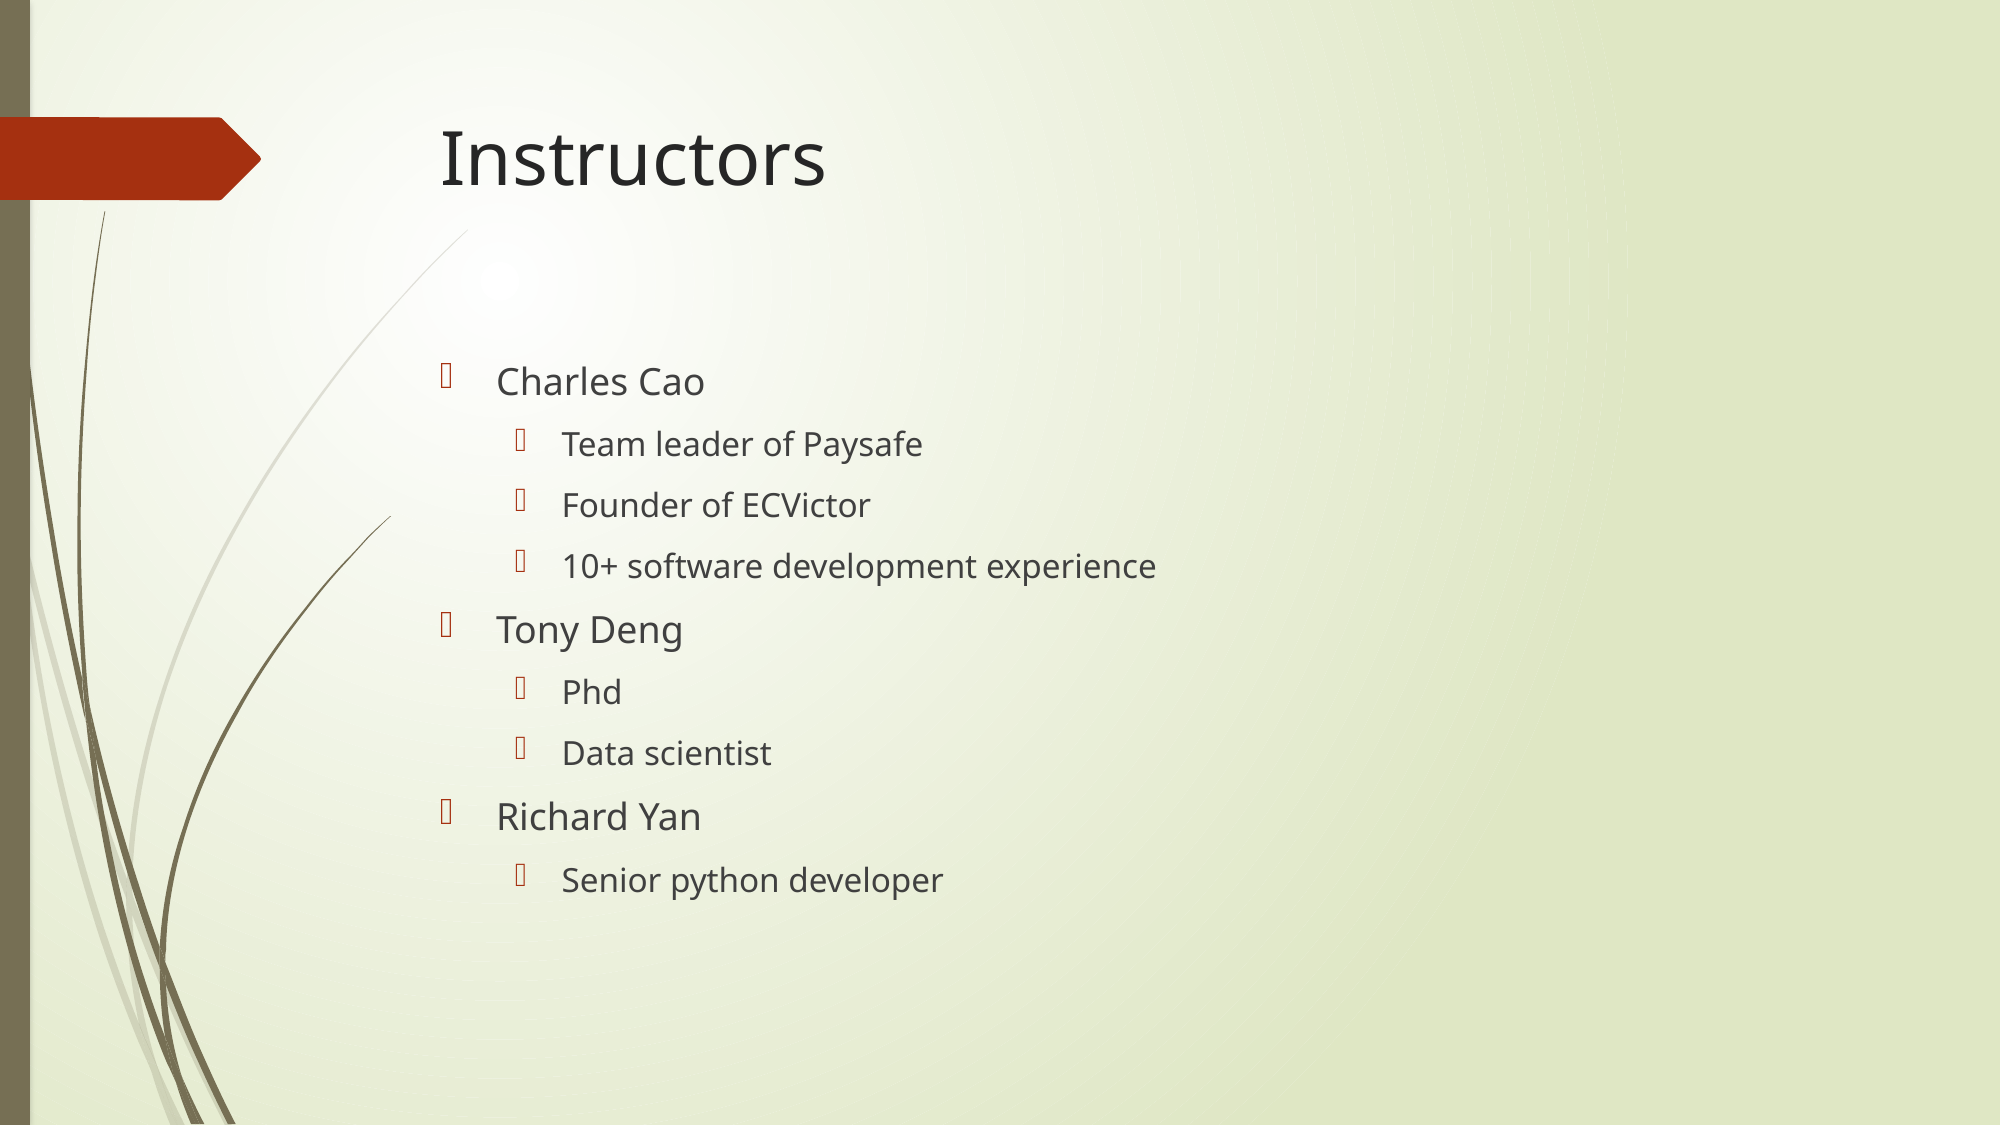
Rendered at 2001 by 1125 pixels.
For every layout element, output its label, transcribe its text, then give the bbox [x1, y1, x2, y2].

title Instructors [425, 102, 1888, 313]
list Charles Cao Team leader of Paysafe Founder of ECVictor 10+ software development experience Tony Deng Phd Data scientist Richard Yan Senior python developer [424, 350, 1888, 970]
